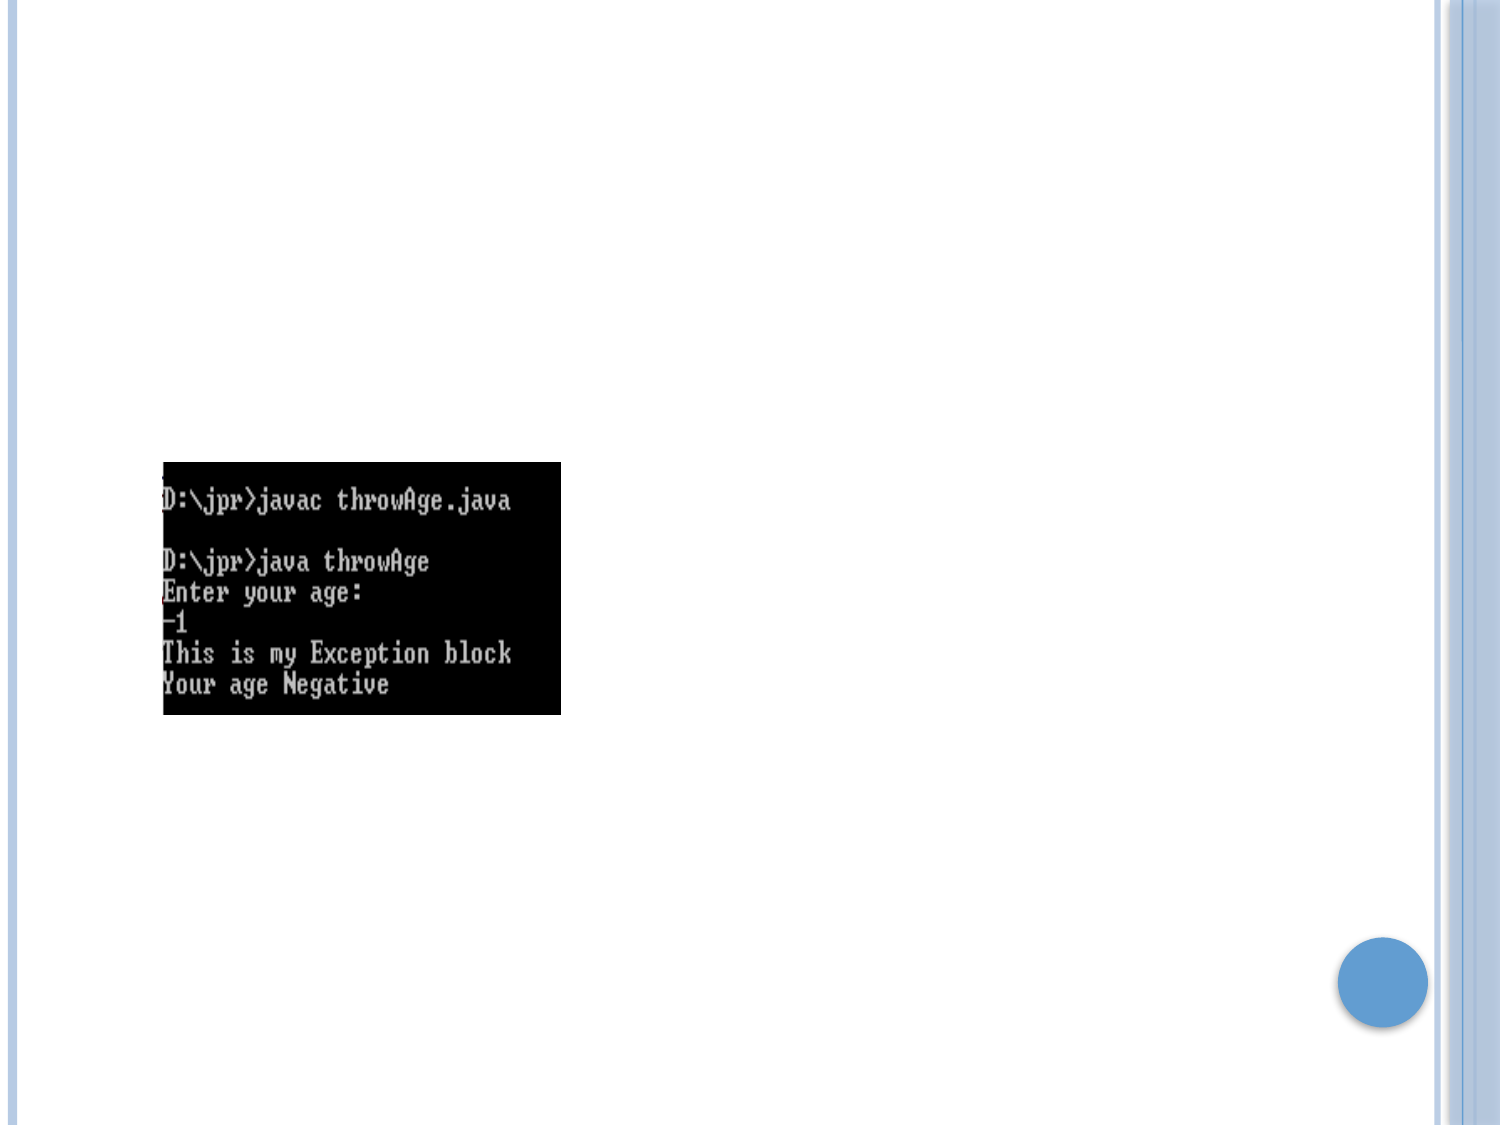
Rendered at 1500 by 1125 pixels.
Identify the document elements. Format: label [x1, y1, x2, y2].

list [161, 461, 562, 716]
